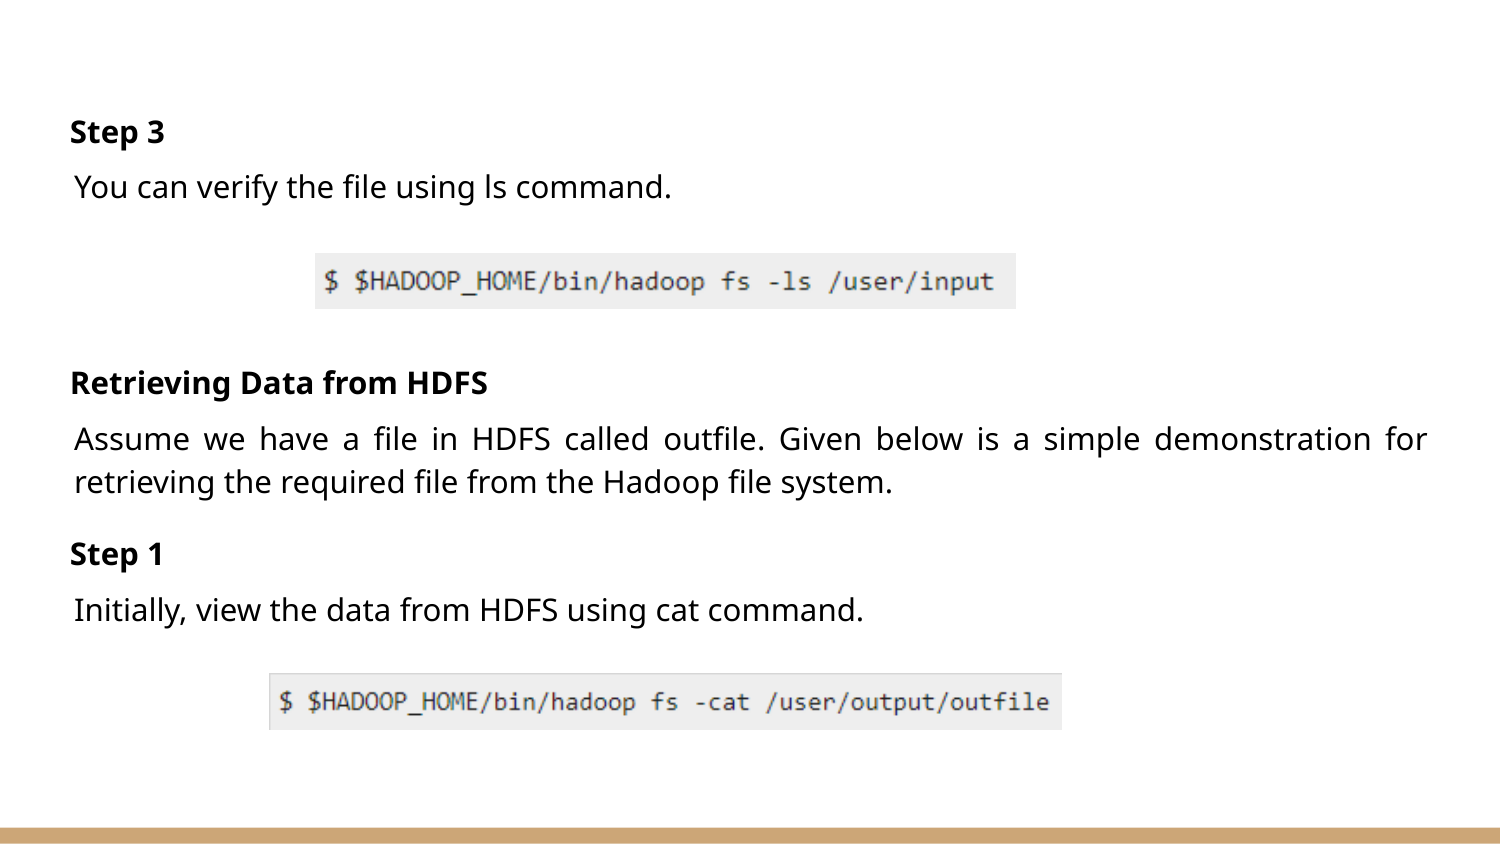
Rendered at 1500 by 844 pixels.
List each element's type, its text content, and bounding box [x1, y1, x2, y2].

list Step 3 You can verify the file using ls command. Retrieving Data from HDFS Assume we have a file in HDFS called outfile. Given below is a simple demonstration for retrieving the required file from the Hadoop file system. Step 1 Initially, view the data from HDFS using cat command. [54, 91, 1449, 752]
picture [315, 253, 1016, 310]
picture [268, 673, 1062, 730]
